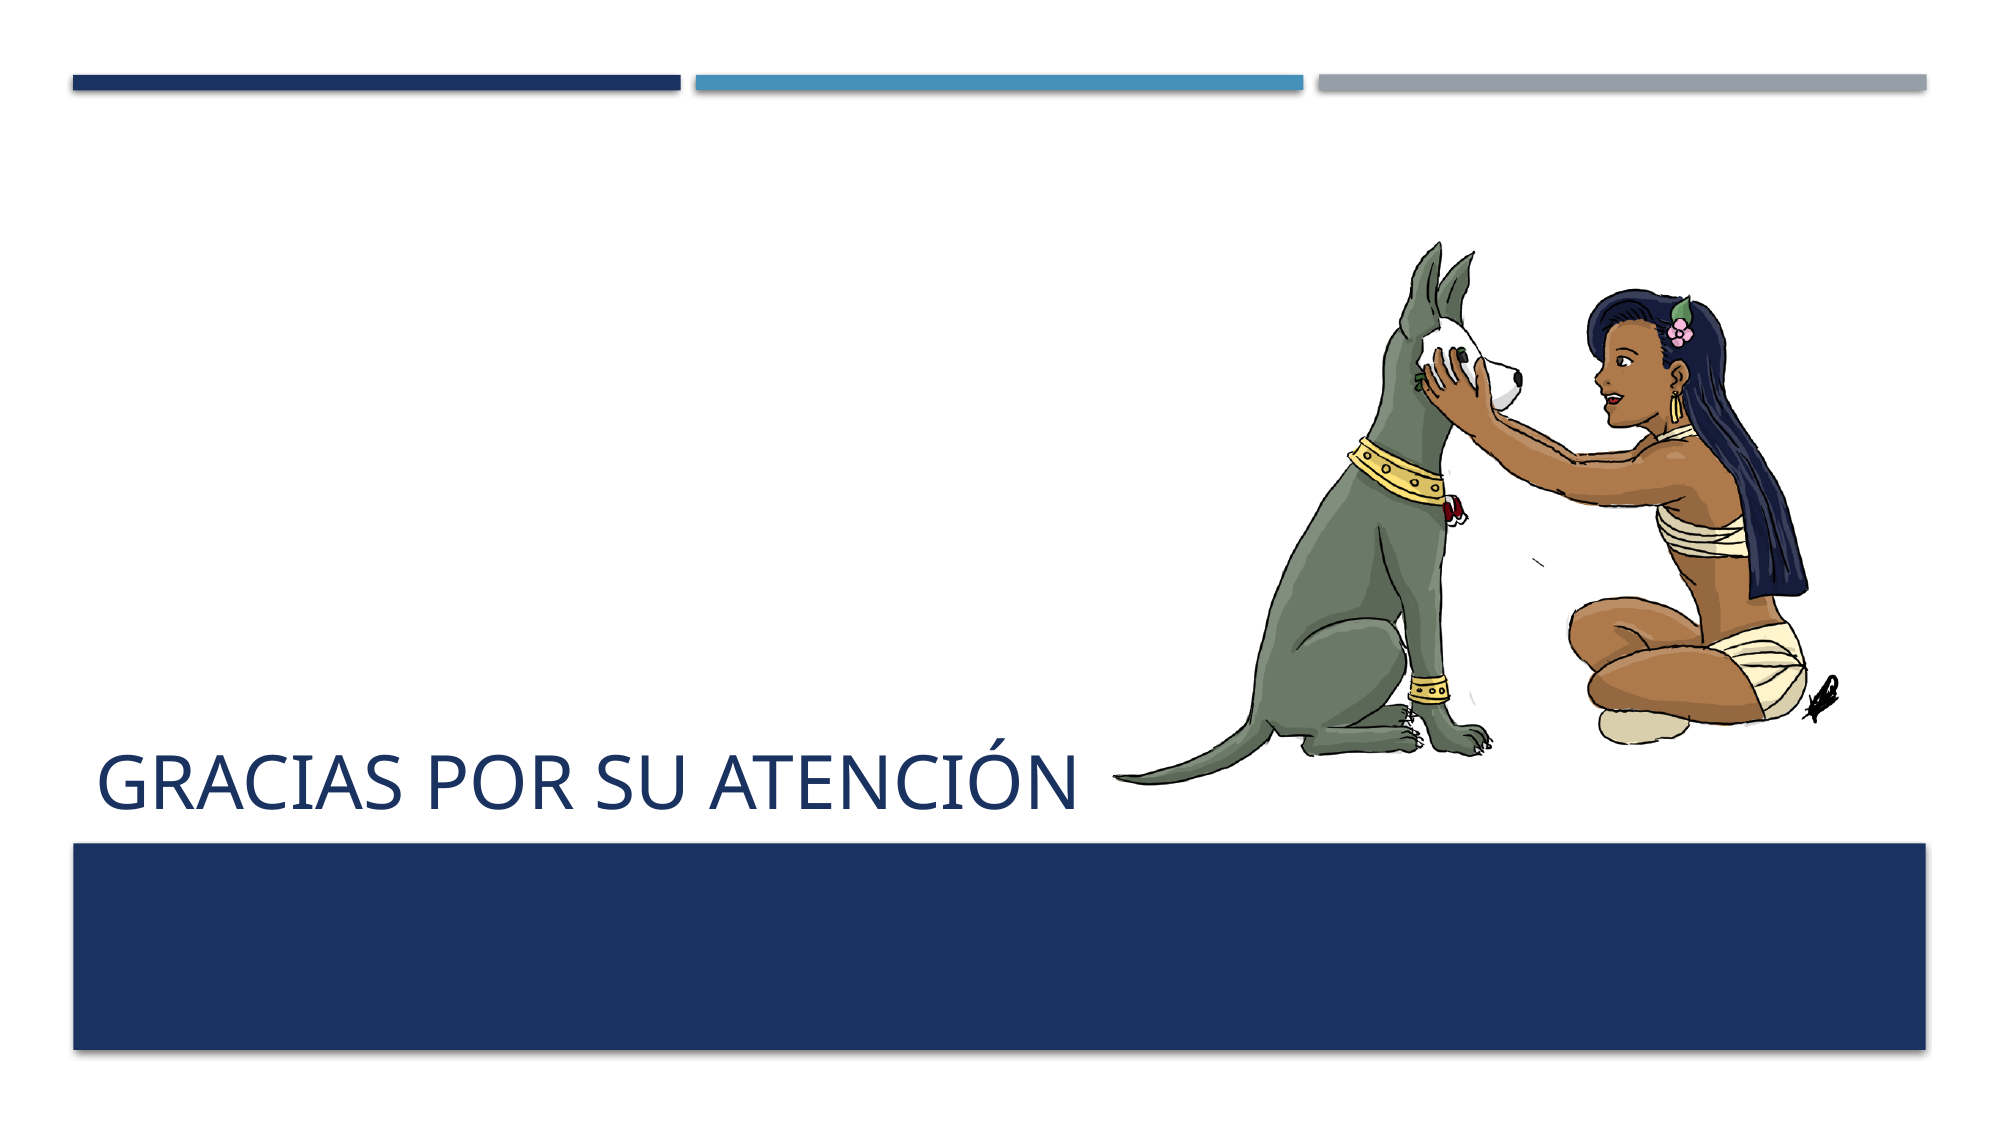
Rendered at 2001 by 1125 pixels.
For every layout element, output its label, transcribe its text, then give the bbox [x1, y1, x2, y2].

picture [1093, 228, 1890, 794]
title Gracias por su atención [80, 586, 1890, 832]
